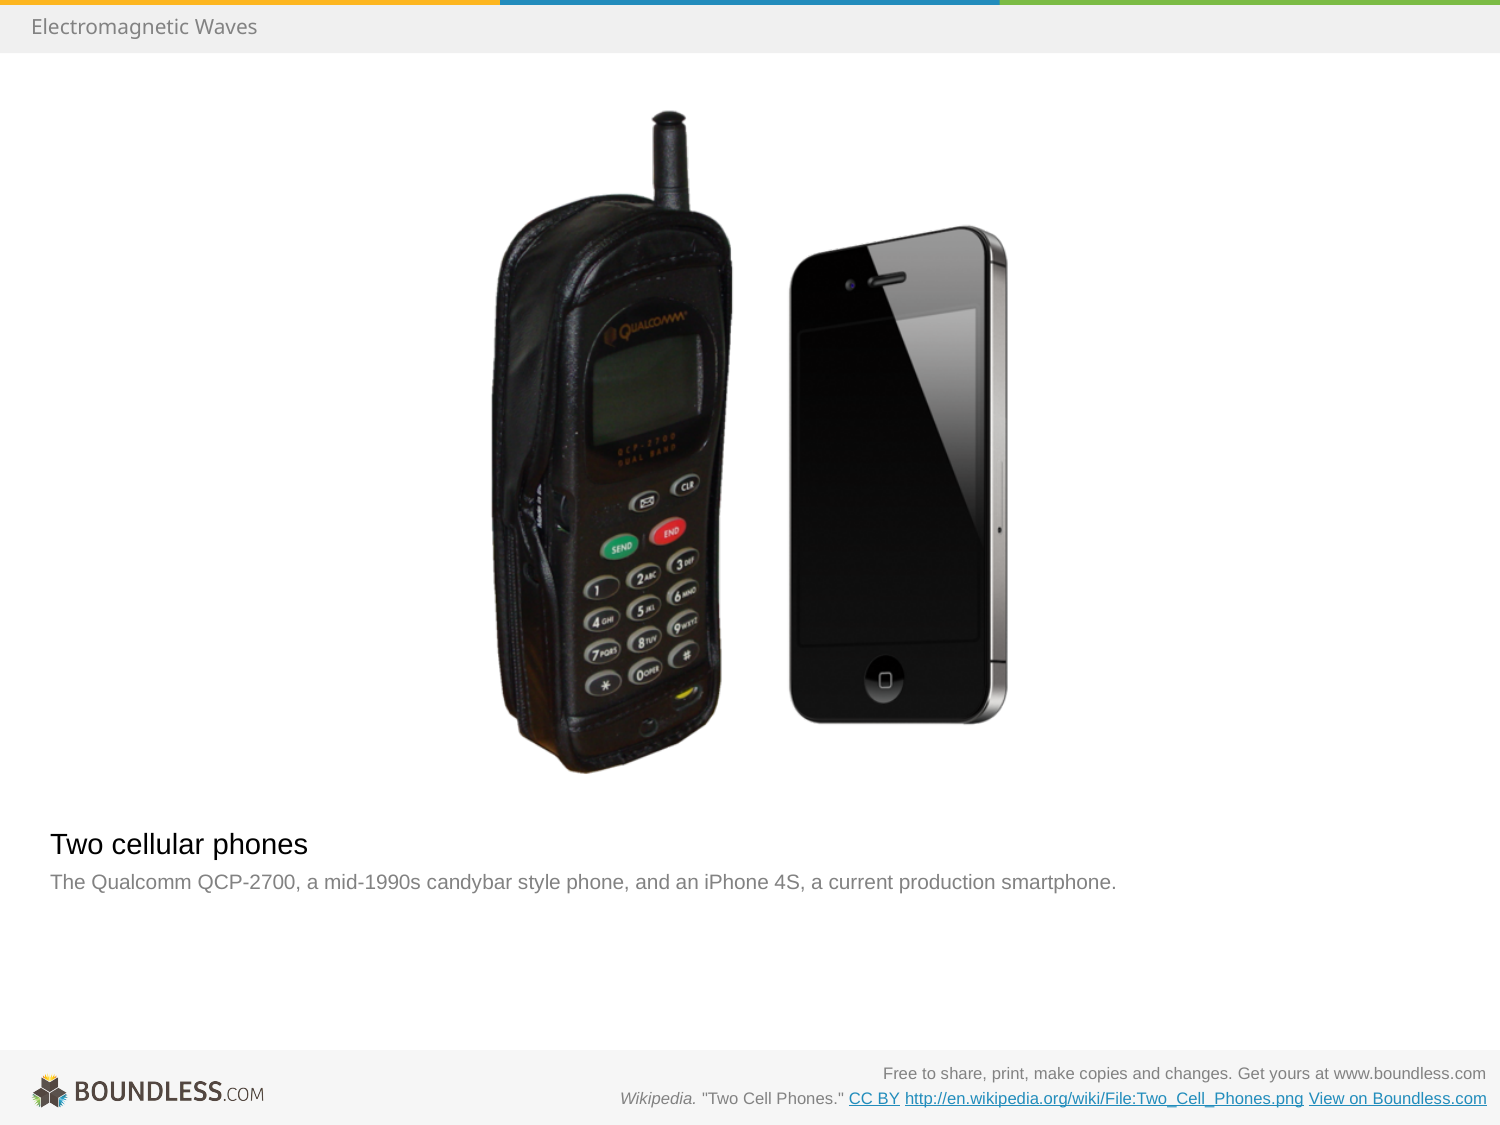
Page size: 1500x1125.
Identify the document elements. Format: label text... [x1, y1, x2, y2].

list Two cellular phones The Qualcomm QCP-2700, a mid-1990s candybar style phone, and an iPhone 4S, a current production smartphone. [50, 825, 1450, 1038]
text_box Free to share, print, make copies and changes. Get yours at www.boundless.com [649, 1062, 1488, 1087]
text_box Electromagnetic Waves [31, 13, 1475, 38]
picture [30, 1072, 265, 1109]
text_box [0, 1050, 1500, 1125]
picture [464, 87, 1036, 801]
text_box [0, 2, 1500, 54]
text_box Wikipedia. "Two Cell Phones." CC BY http://en.wikipedia.org/wiki/File:Two_Cell_Phones.png View on Boundless.com [274, 1087, 1488, 1125]
